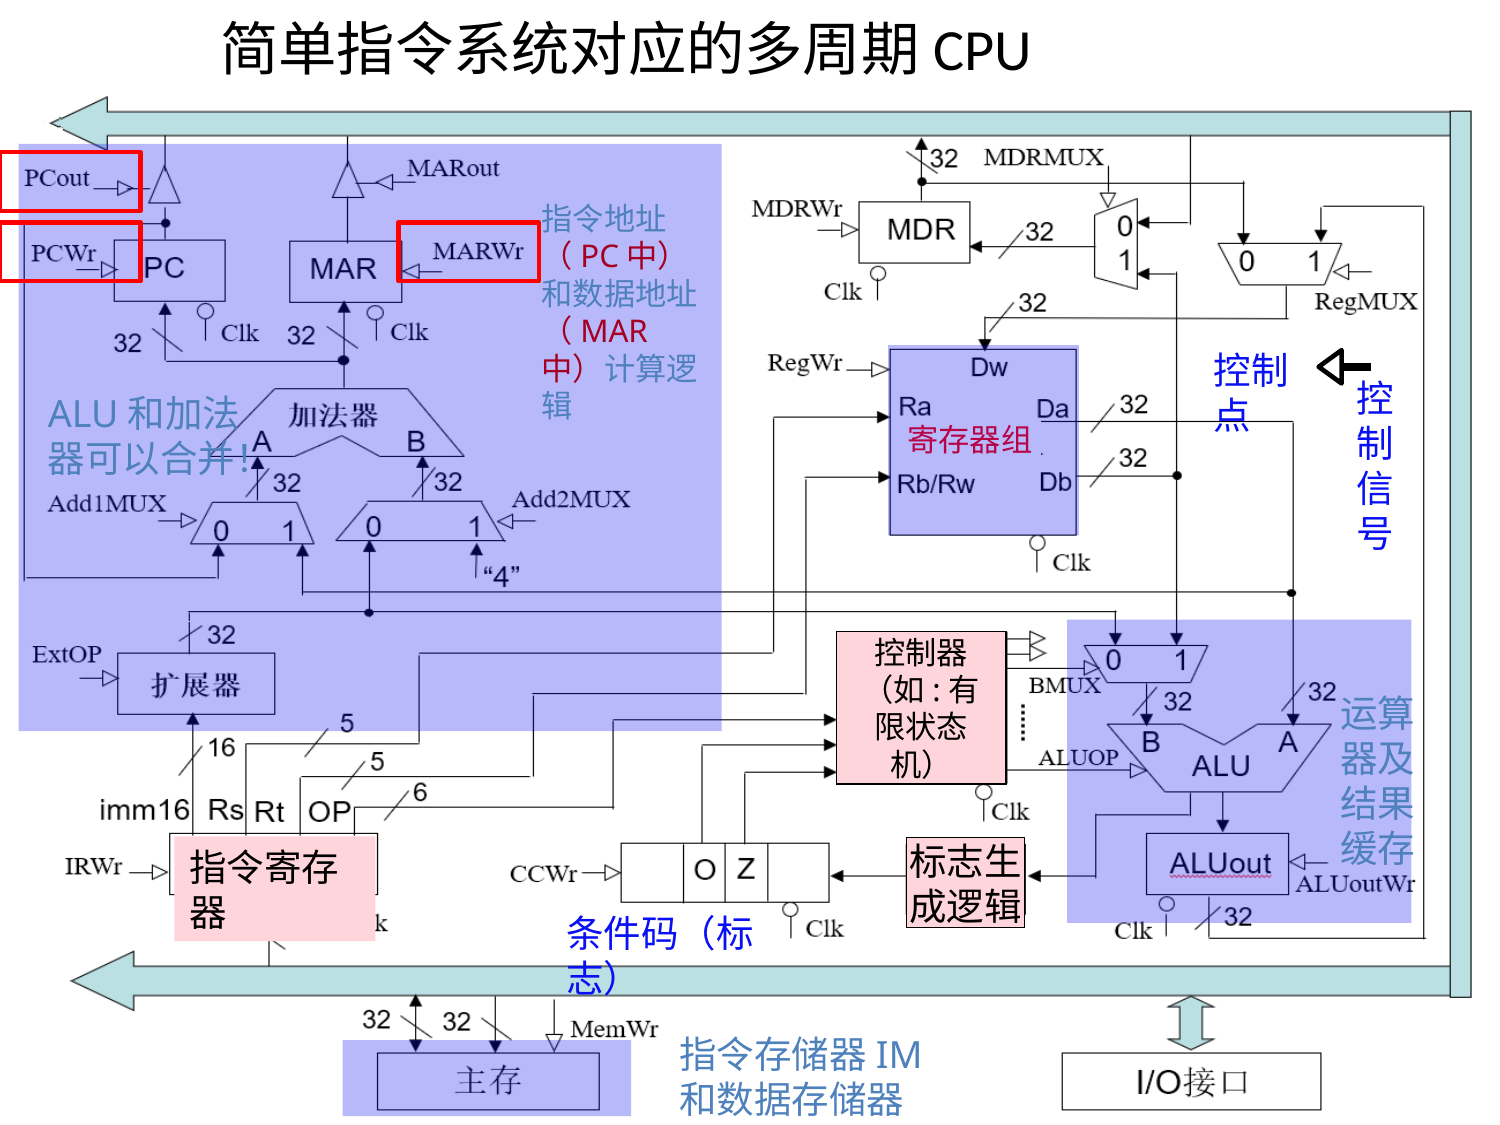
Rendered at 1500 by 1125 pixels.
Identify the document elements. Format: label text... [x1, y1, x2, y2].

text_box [887, 344, 1080, 536]
text_box [0, 150, 6, 213]
title 简单指令系统对应的多周期CPU [45, 24, 1207, 71]
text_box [18, 143, 722, 732]
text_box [1066, 619, 1431, 924]
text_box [1198, 339, 1441, 464]
text_box [0, 220, 6, 283]
picture [11, 91, 1489, 1117]
